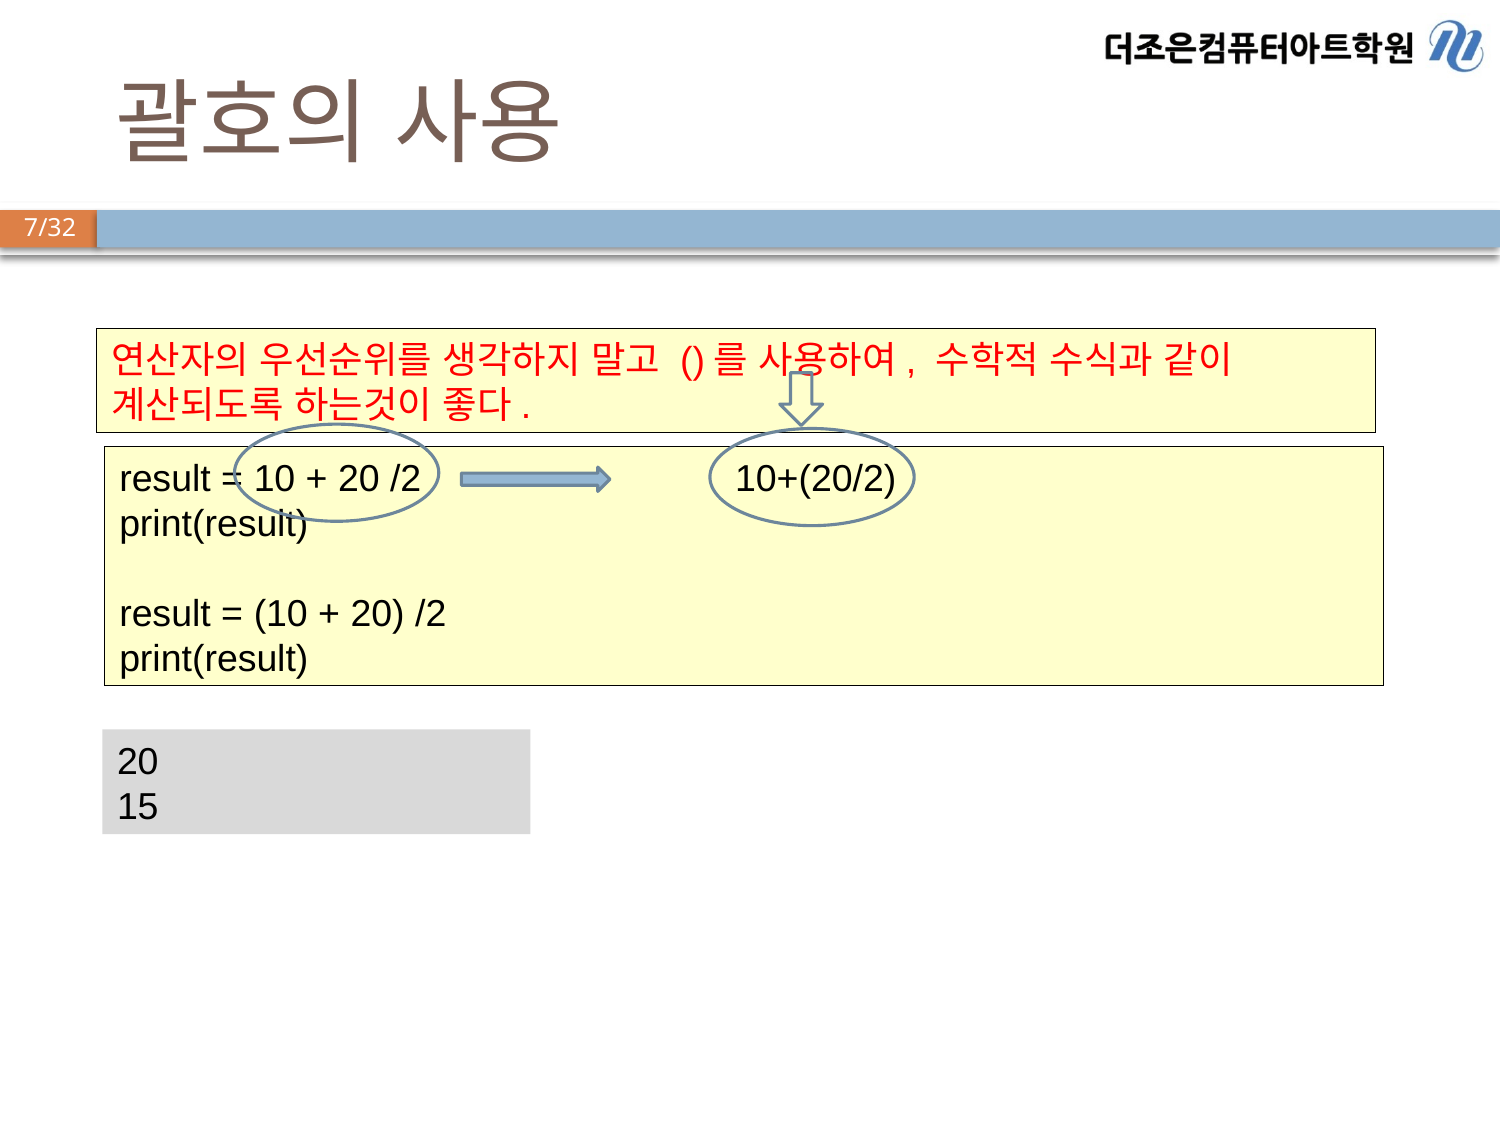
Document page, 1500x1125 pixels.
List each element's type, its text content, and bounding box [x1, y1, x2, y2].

text_box result = 10 + 20 /2 10+(20/2) print(result) result = (10 + 20) /2 print(result) [104, 446, 1384, 686]
text_box [232, 422, 441, 523]
text_box 연산자의 우선순위를 생각하지 말고 ()를 사용하여, 수학적 수식과 같이 계산되도록 하는것이 좋다. [96, 328, 1376, 433]
picture [1087, 13, 1500, 78]
title 괄호의 사용 [100, 37, 1438, 200]
text_box [708, 426, 916, 528]
text_box 20 15 [102, 729, 531, 835]
text_box [778, 371, 825, 427]
text_box [459, 465, 612, 493]
